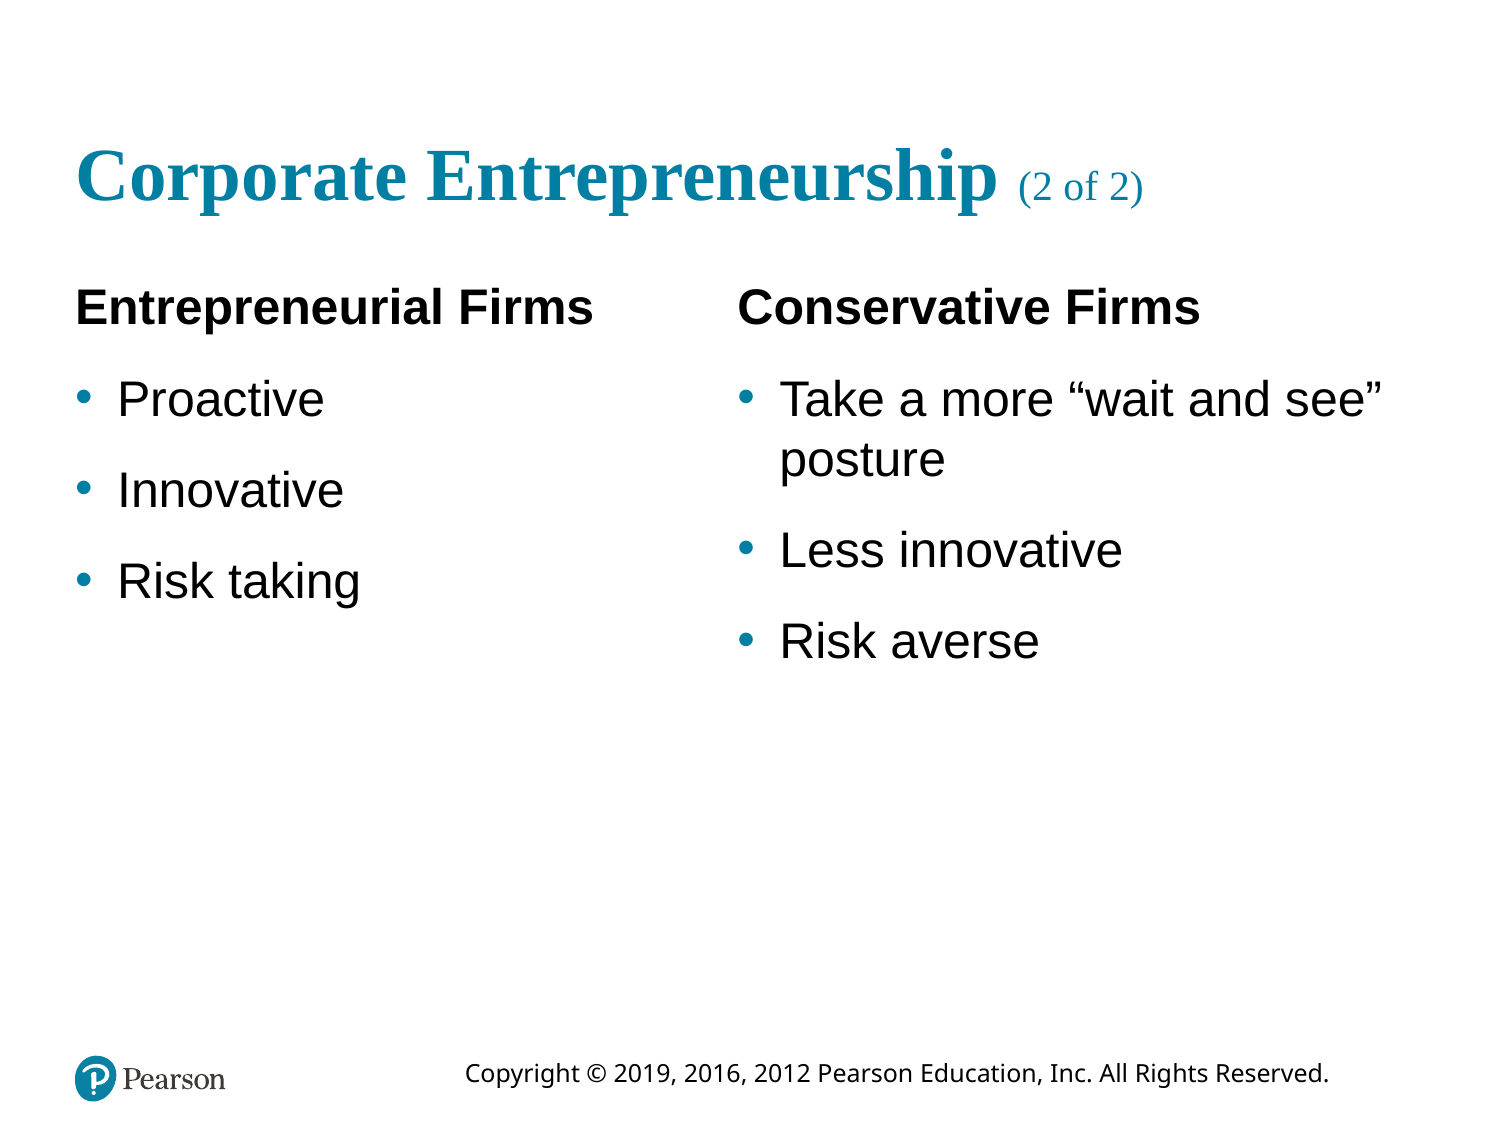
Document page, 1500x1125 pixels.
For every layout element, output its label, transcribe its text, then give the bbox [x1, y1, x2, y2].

title Corporate Entrepreneurship (2 of 2) [75, 35, 1425, 216]
list Entrepreneurial Firms Proactive Innovative Risk taking [75, 275, 663, 725]
list Conservative Firms Take a more “wait and see” posture Less innovative Risk averse [737, 275, 1425, 725]
